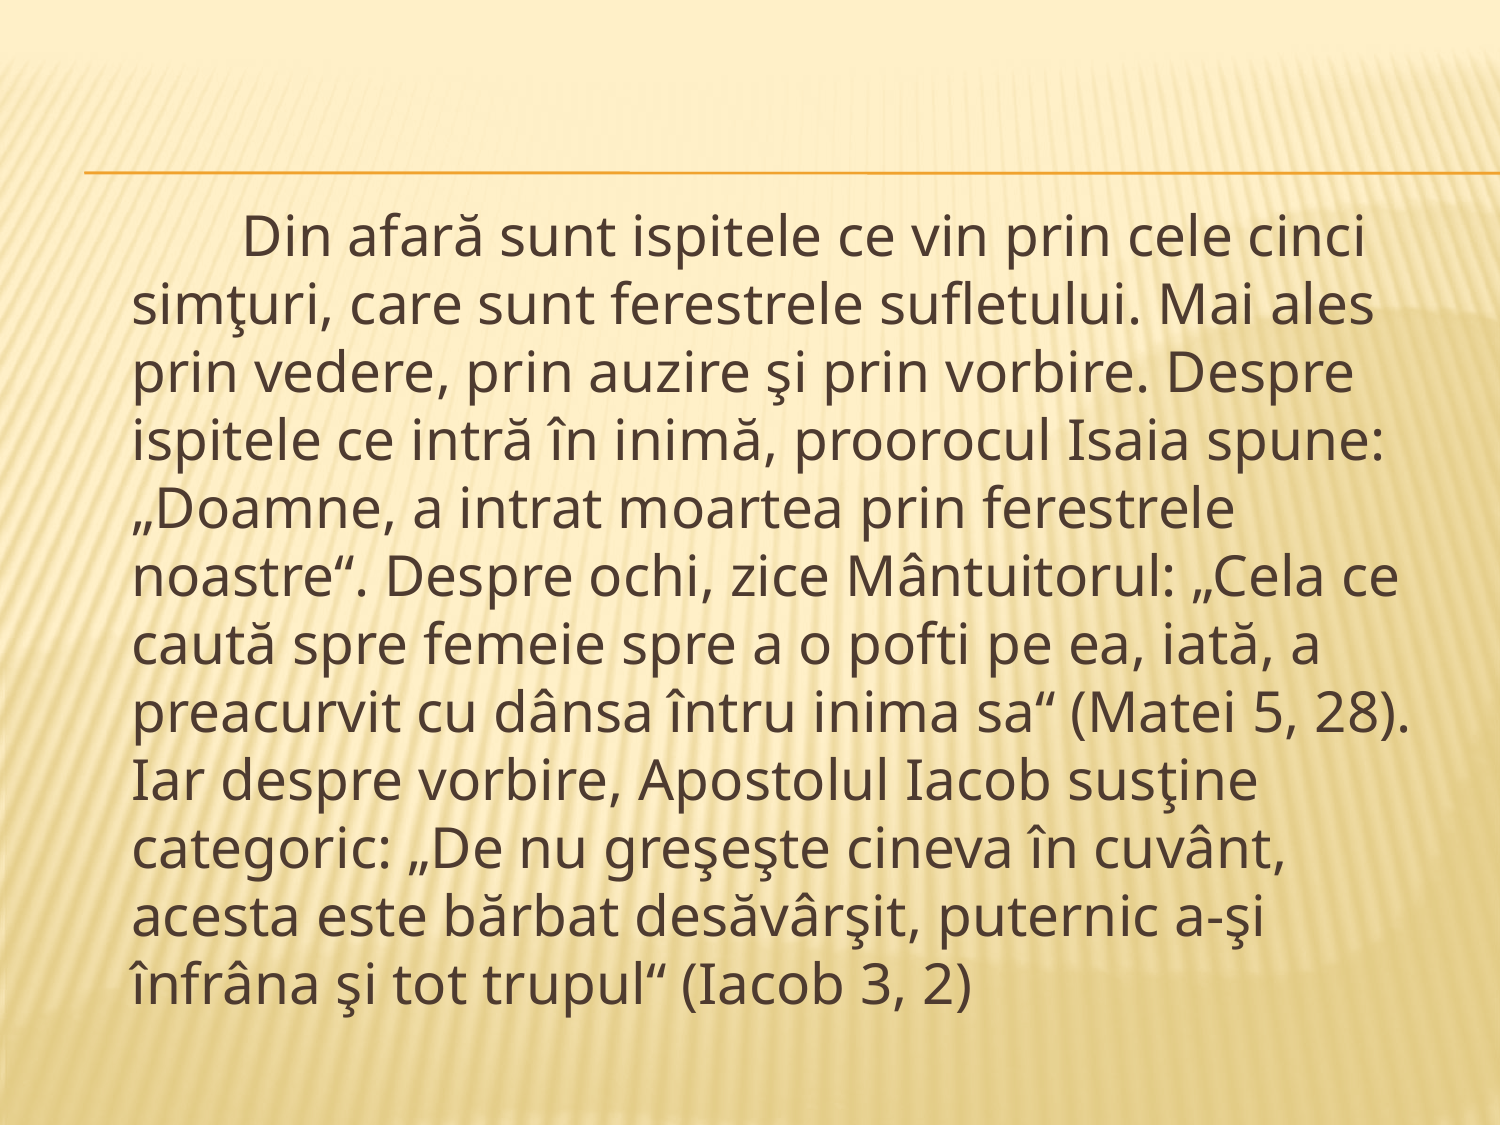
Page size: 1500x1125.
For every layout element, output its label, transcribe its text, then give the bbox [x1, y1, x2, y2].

list Din afară sunt ispitele ce vin prin cele cinci simţuri, care sunt ferestrele sufletului. Mai ales prin vedere, prin auzire şi prin vorbire. Despre ispitele ce intră în inimă, proorocul Isaia spune: „Doamne, a intrat moartea prin ferestrele noastre“. Despre ochi, zice Mântuitorul: „Cela ce caută spre femeie spre a o pofti pe ea, iată, a preacurvit cu dânsa întru inima sa“ (Matei 5, 28). Iar despre vorbire, Apostolul Iacob susţine categoric: „De nu greşeşte cineva în cuvânt, acesta este bărbat desăvârşit, puternic a-şi înfrâna şi tot trupul“ (Iacob 3, 2) [64, 192, 1449, 1125]
